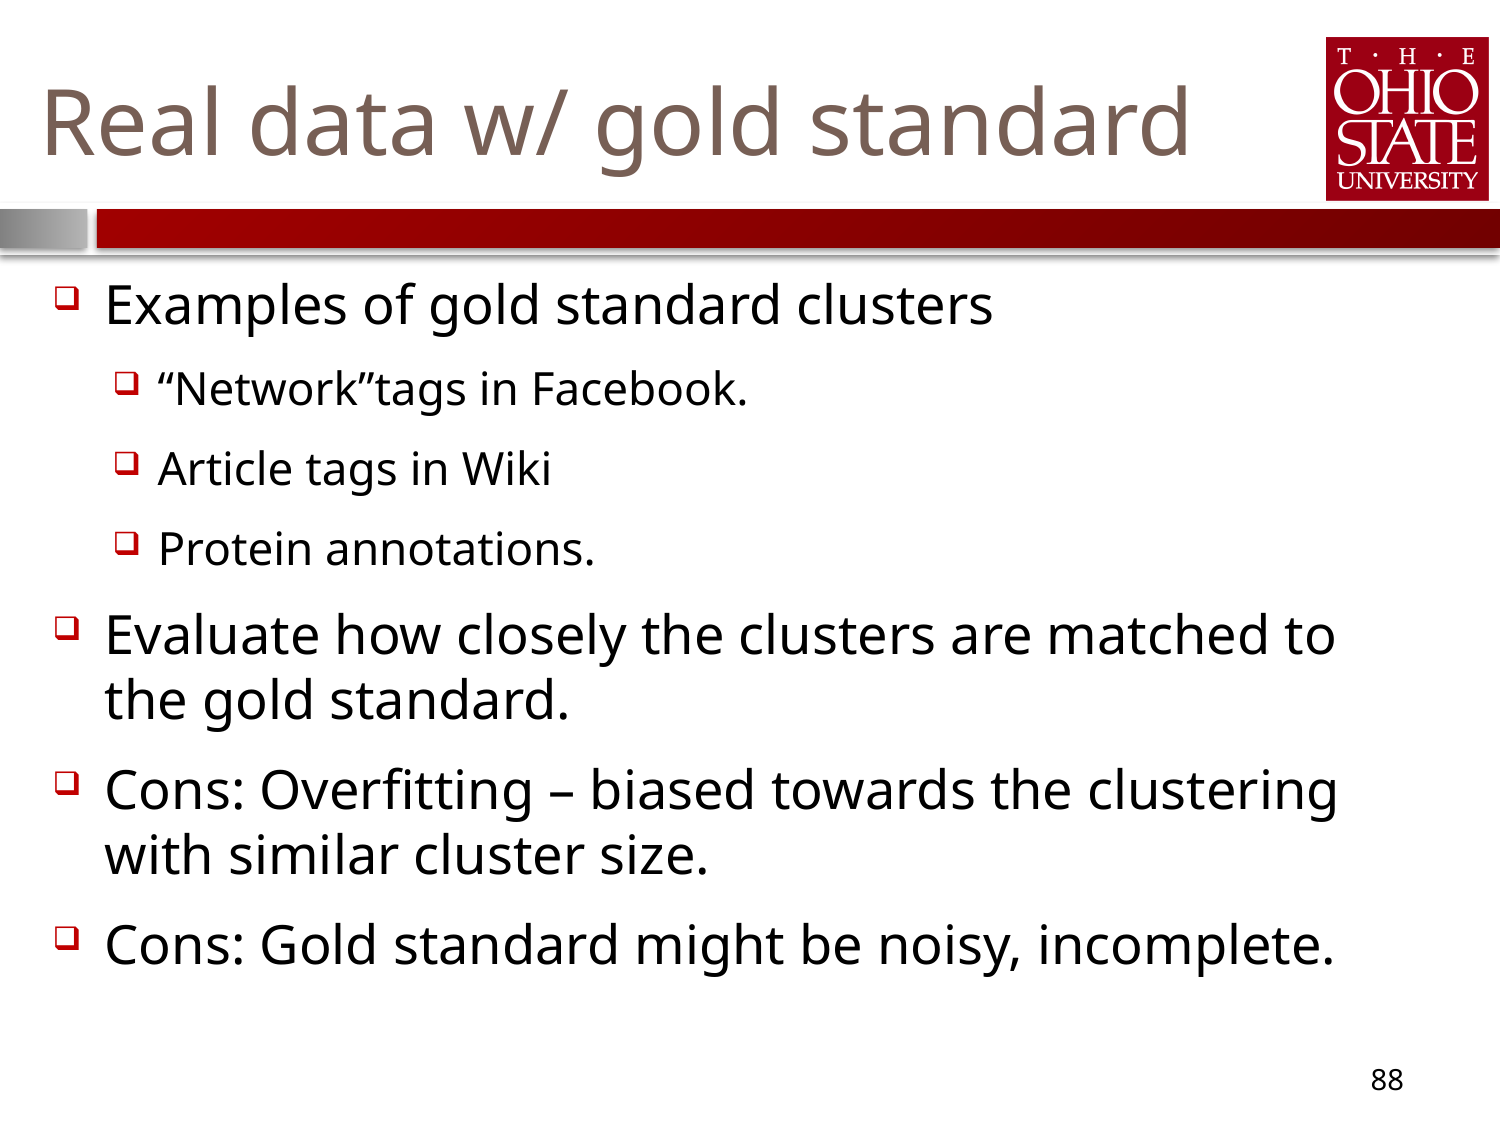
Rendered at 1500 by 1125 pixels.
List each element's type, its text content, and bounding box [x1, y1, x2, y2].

list Examples of gold standard clusters “Network”tags in Facebook. Article tags in Wiki Protein annotations. Evaluate how closely the clusters are matched to the gold standard. Cons: Overfitting – biased towards the clustering with similar cluster size. Cons: Gold standard might be noisy, incomplete. [37, 262, 1439, 1051]
title Real data w/ gold standard [24, 37, 1439, 201]
picture [1439, 37, 1489, 201]
